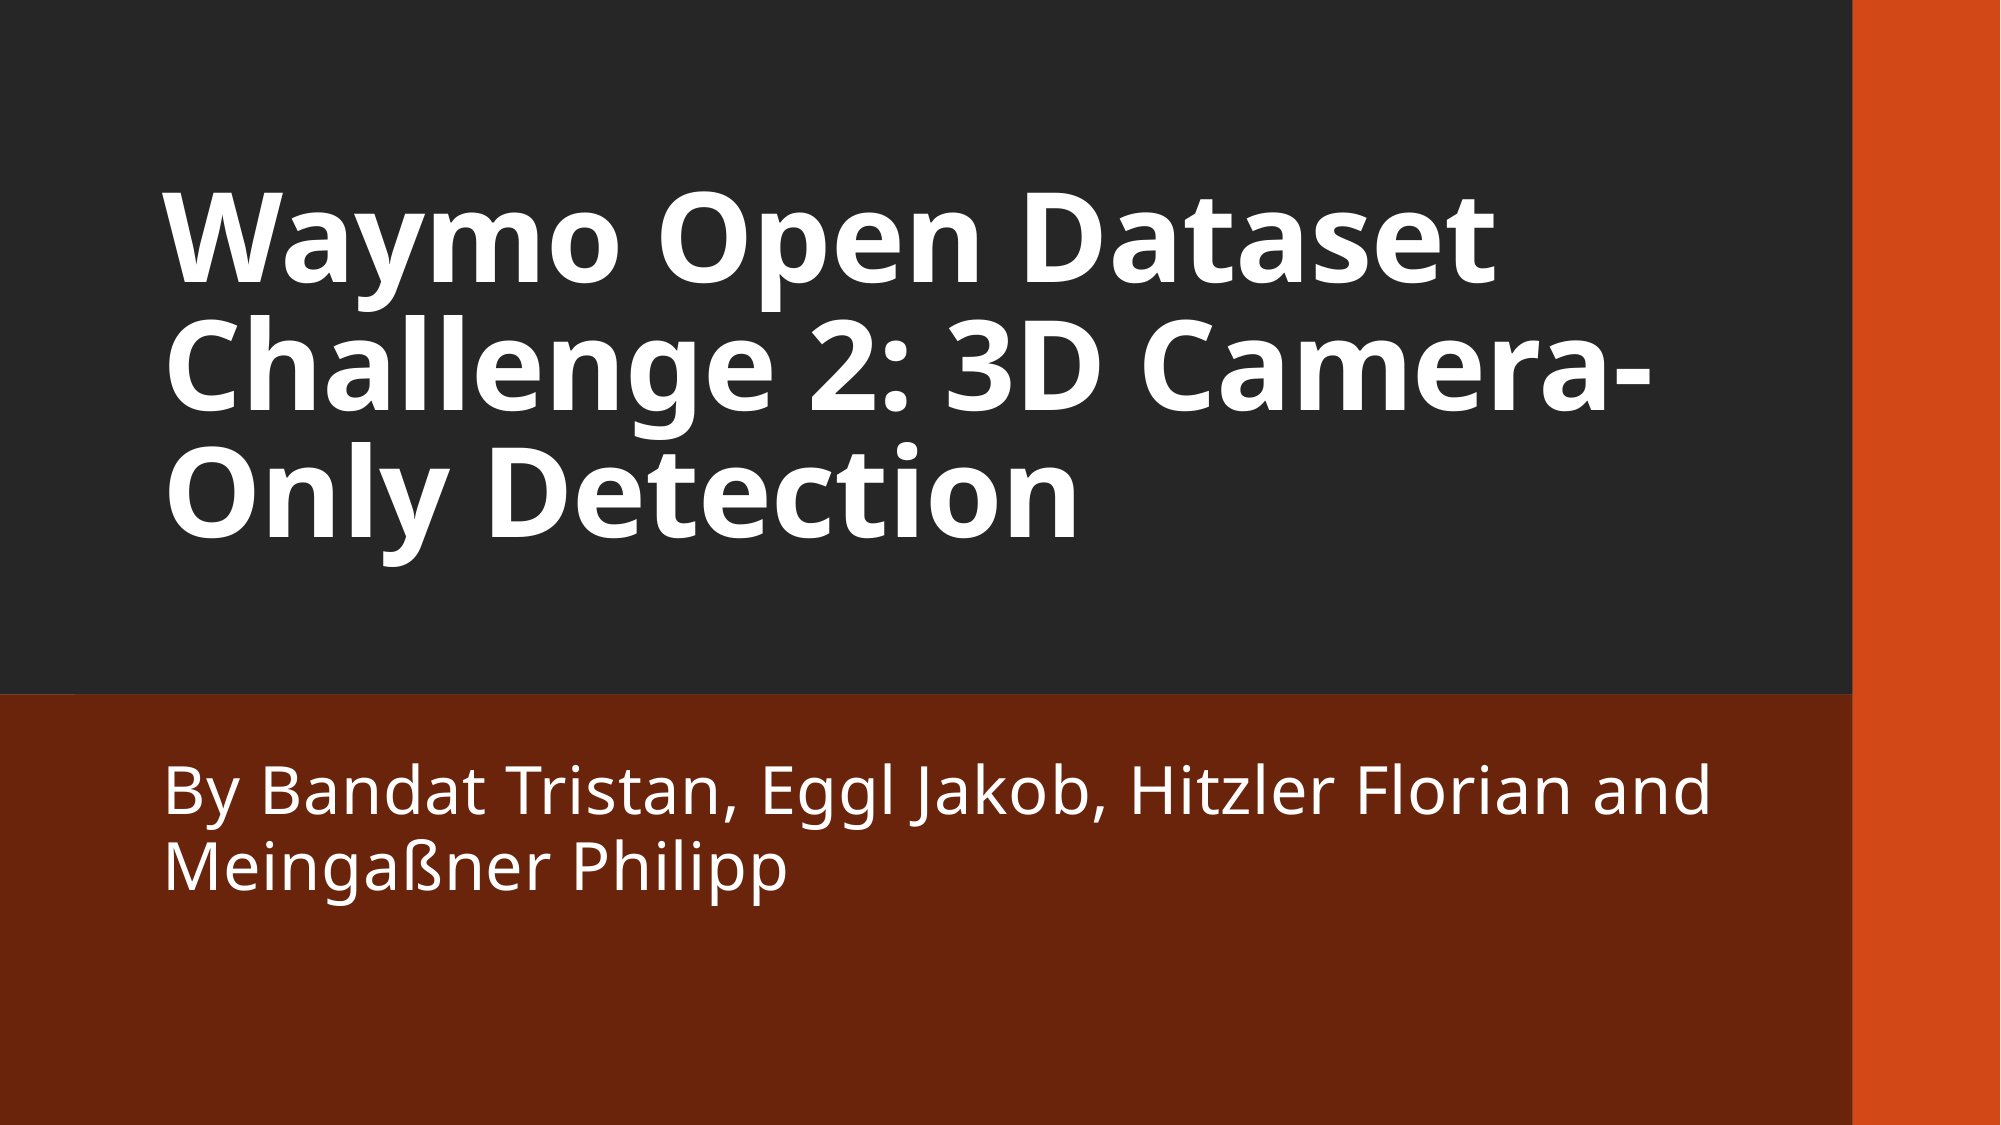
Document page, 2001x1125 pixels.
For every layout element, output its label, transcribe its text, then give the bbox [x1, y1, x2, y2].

subtitle By Bandat Tristan, Eggl Jakob, Hitzler Florian and Meingaßner Philipp [147, 746, 1779, 1033]
title Waymo Open Dataset Challenge 2: 3D Camera-Only Detection [147, 92, 1779, 655]
text_box [0, 0, 1854, 693]
text_box [0, 693, 1854, 1125]
